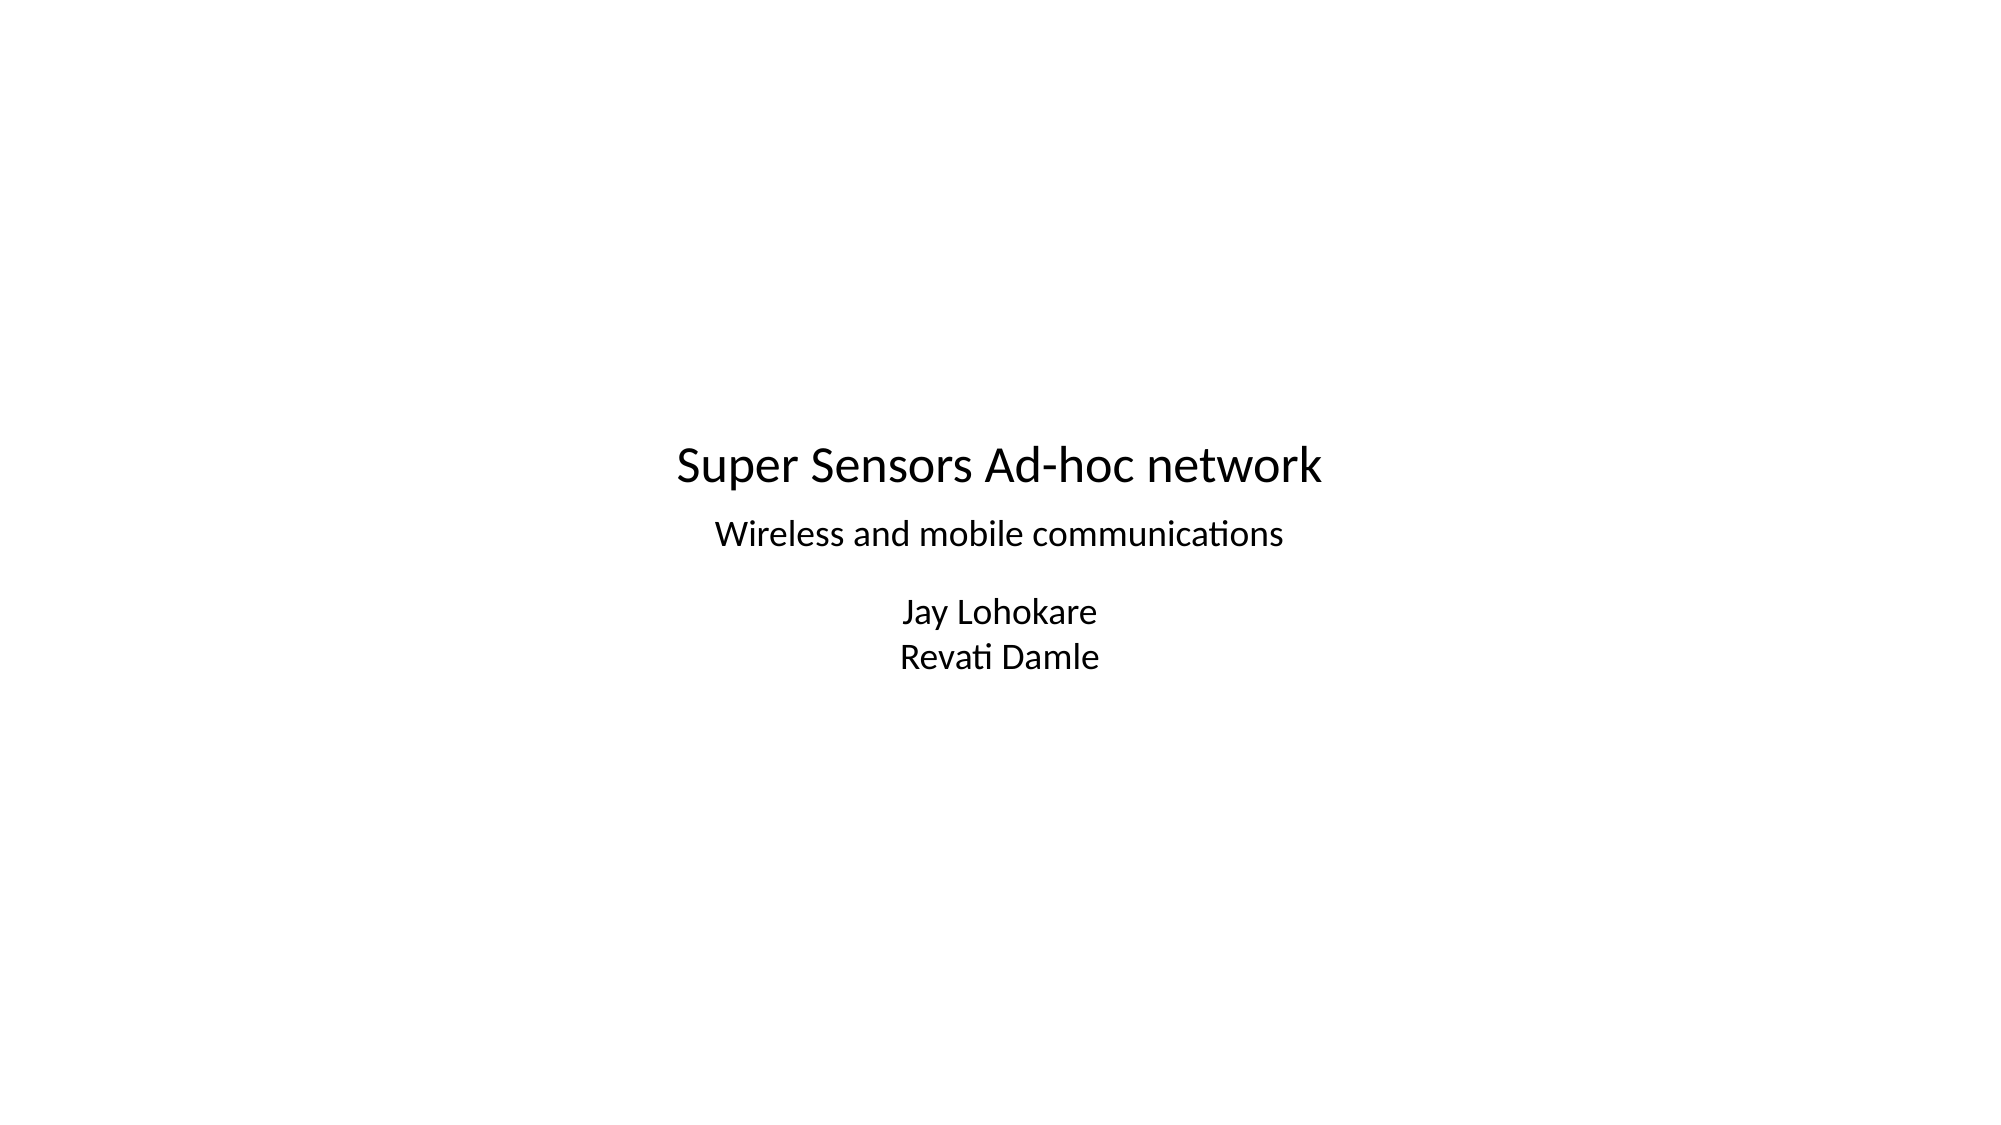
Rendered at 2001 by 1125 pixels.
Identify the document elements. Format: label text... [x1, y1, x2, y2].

text_box Super Sensors Ad-hoc network [661, 423, 1339, 501]
text_box Wireless and mobile communications [700, 501, 1300, 562]
text_box Jay Lohokare Revati Damle [885, 579, 1115, 685]
